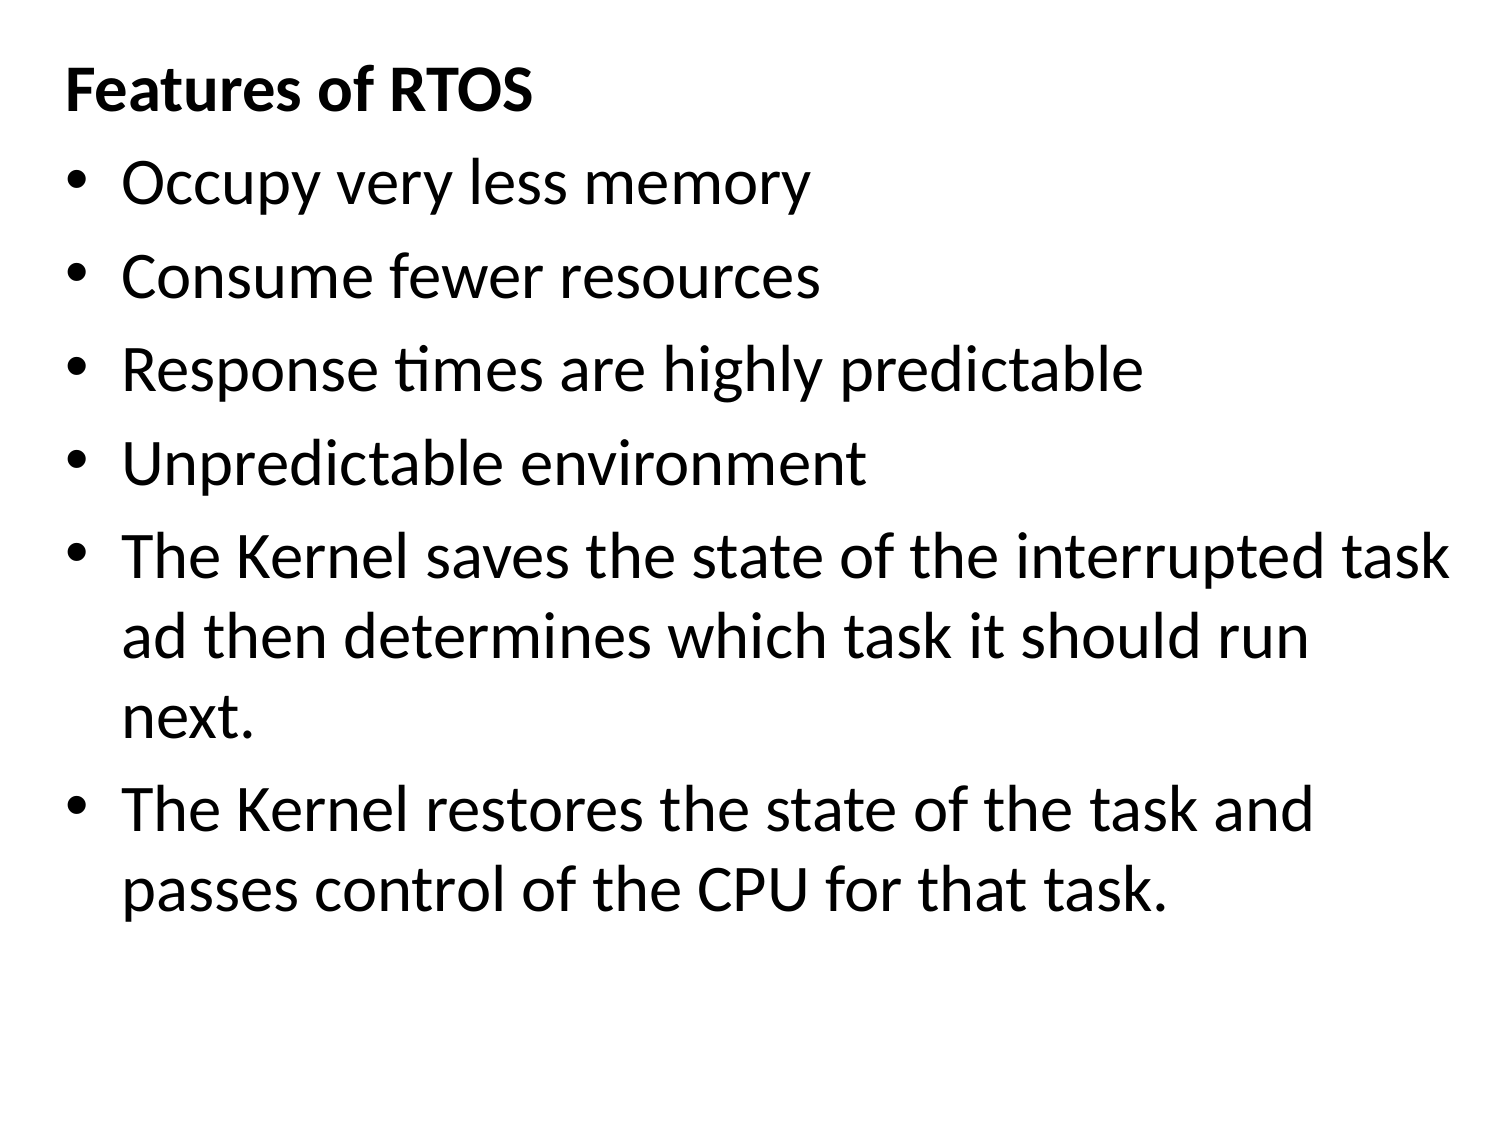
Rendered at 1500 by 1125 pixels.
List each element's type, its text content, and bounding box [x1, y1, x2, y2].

list Features of RTOS Occupy very less memory Consume fewer resources Response times are highly predictable Unpredictable environment The Kernel saves the state of the interrupted task ad then determines which task it should run next. The Kernel restores the state of the task and passes control of the CPU for that task. [50, 37, 1475, 1088]
